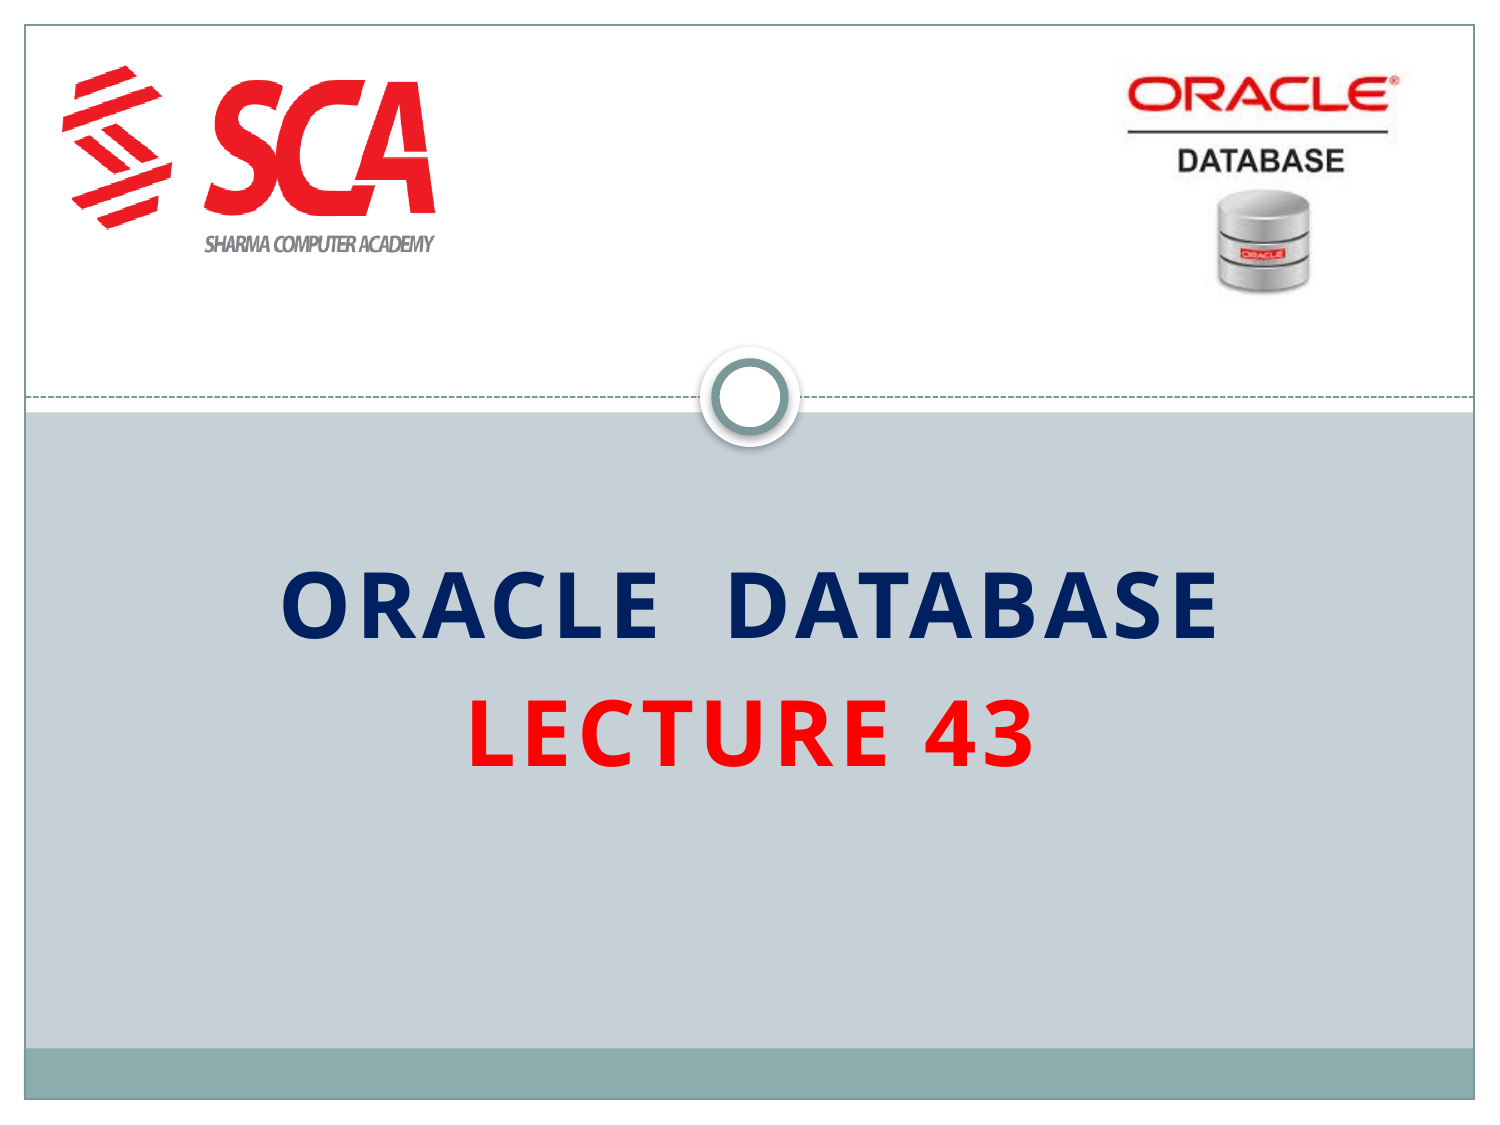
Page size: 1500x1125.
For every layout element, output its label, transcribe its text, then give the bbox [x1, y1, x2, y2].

picture [46, 58, 442, 260]
subtitle Oracle database Lecture 43 [117, 539, 1383, 827]
picture [1113, 58, 1418, 305]
